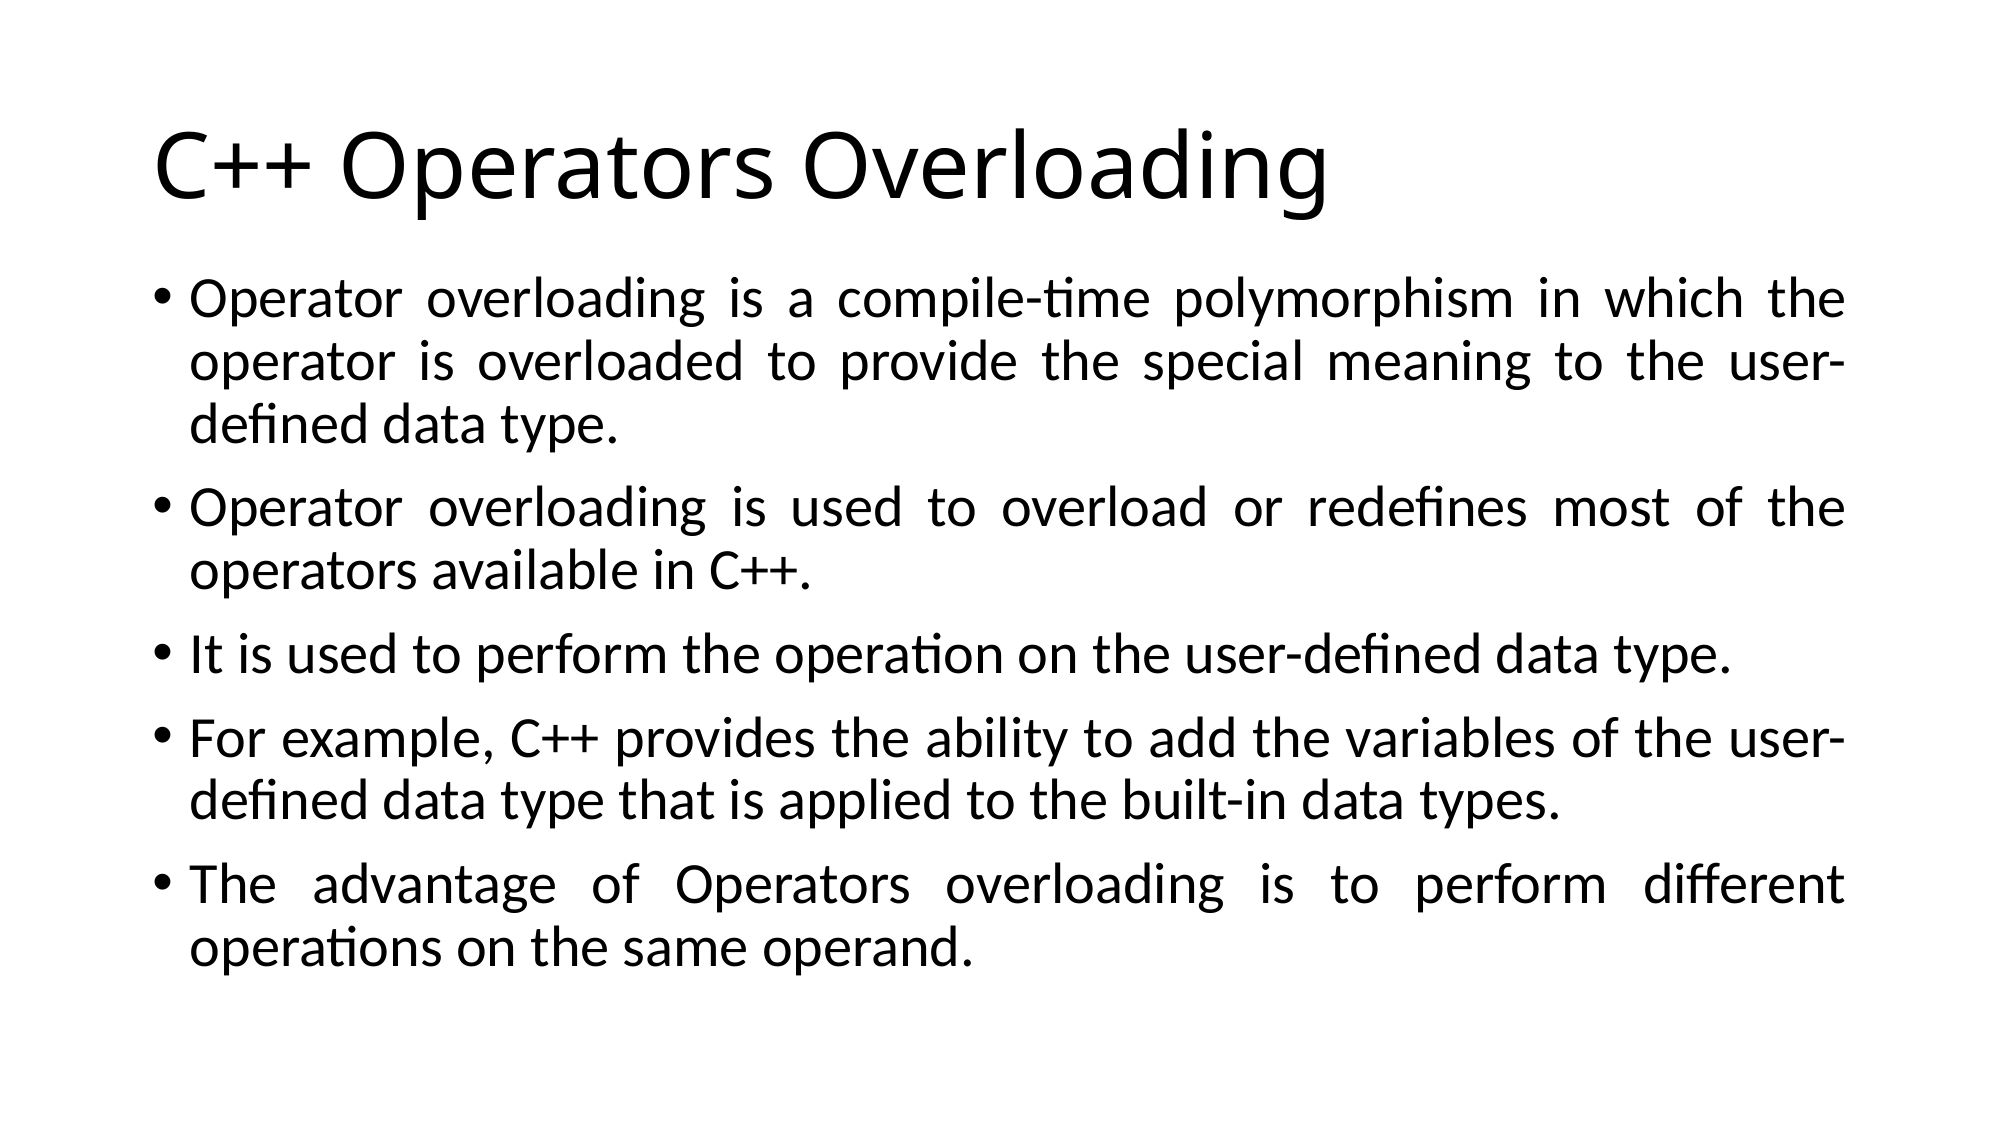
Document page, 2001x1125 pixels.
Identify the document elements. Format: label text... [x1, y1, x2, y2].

list Operator overloading is a compile-time polymorphism in which the operator is overloaded to provide the special meaning to the user-defined data type. Operator overloading is used to overload or redefines most of the operators available in C++. It is used to perform the operation on the user-defined data type. For example, C++ provides the ability to add the variables of the user-defined data type that is applied to the built-in data types. The advantage of Operators overloading is to perform different operations on the same operand. [137, 259, 1863, 1014]
title C++ Operators Overloading [137, 59, 1863, 259]
